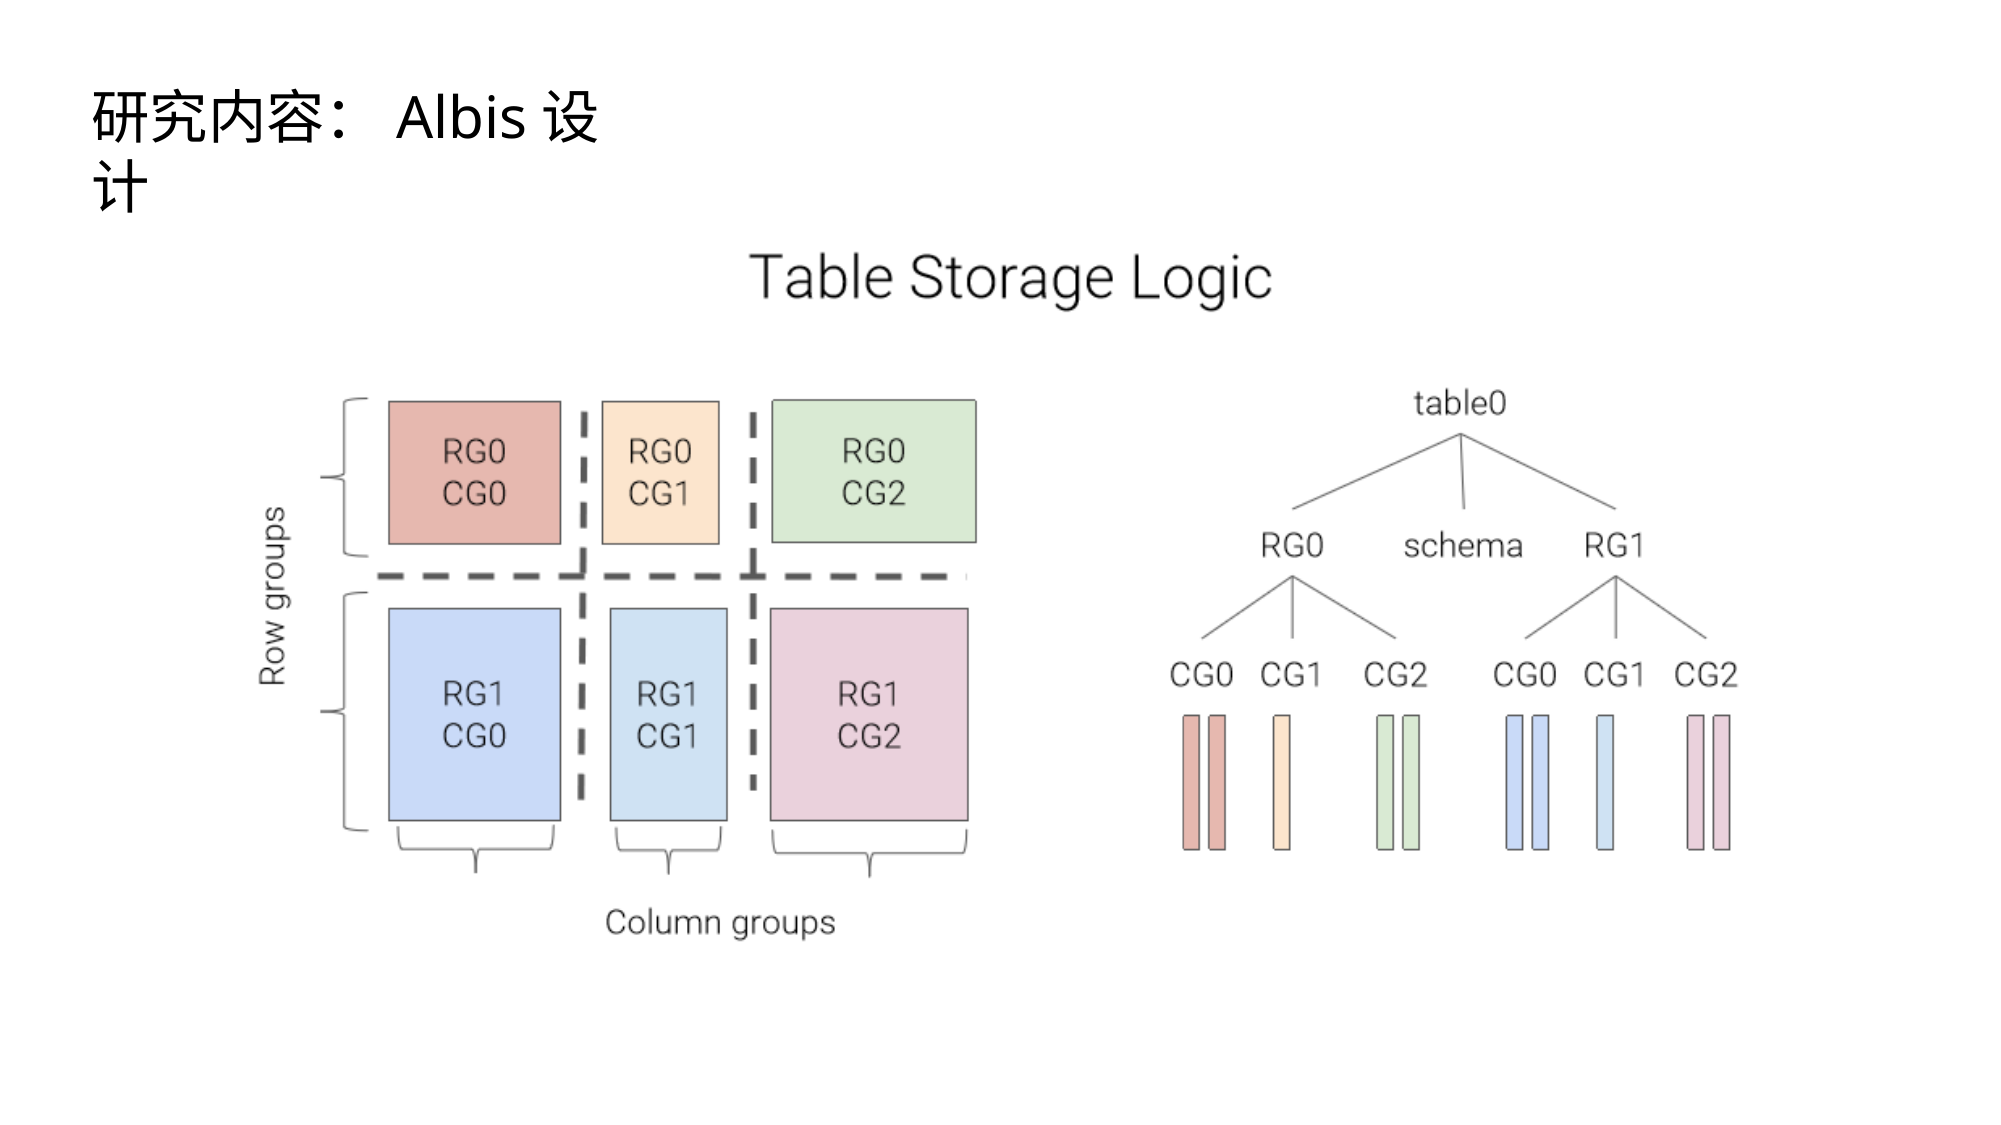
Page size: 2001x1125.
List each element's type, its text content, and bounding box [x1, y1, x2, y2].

text_box 研究内容：Albis设计 [76, 73, 657, 228]
picture [243, 186, 1763, 964]
